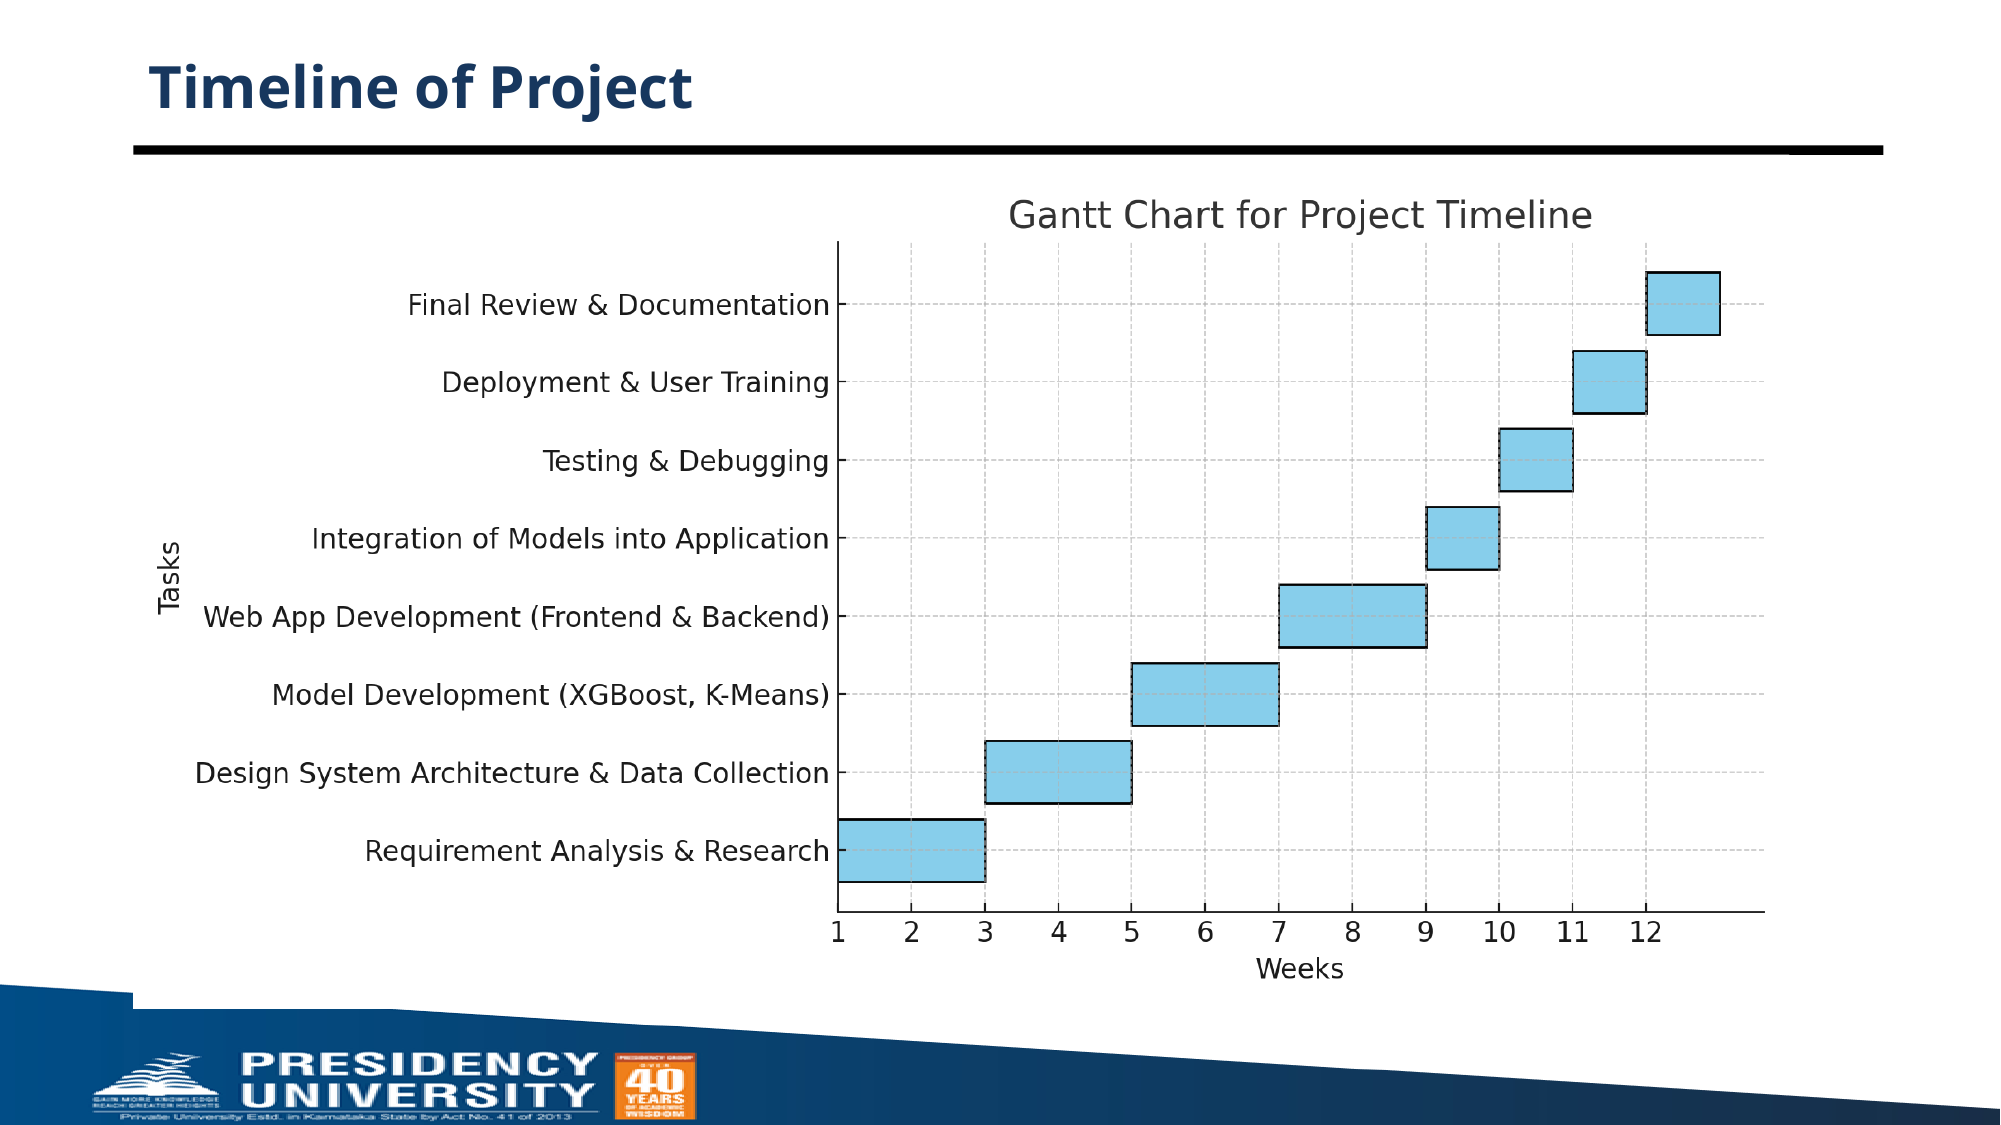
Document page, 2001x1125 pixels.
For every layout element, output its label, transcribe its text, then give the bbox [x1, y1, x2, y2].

picture [0, 174, 2000, 1125]
title Timeline of Project [133, 45, 1884, 125]
